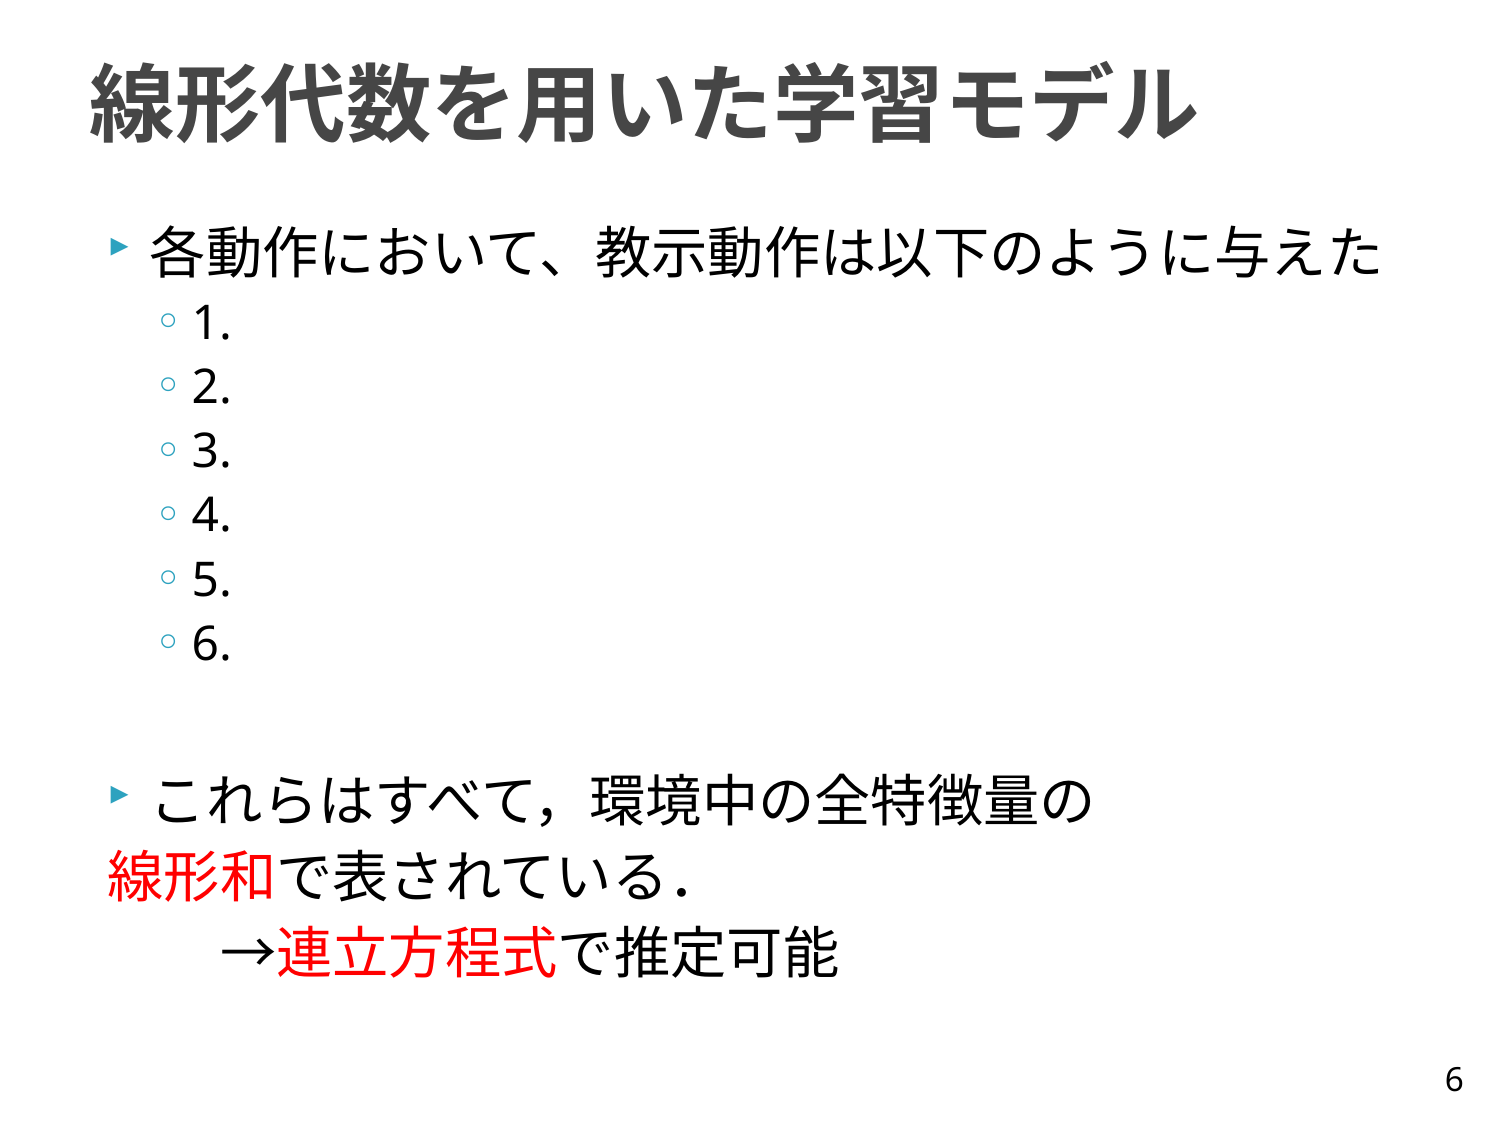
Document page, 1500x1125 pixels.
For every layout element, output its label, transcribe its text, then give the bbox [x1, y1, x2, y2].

title 線形代数を用いた学習モデル [75, 7, 1425, 195]
slide_number 6 [1329, 1051, 1479, 1112]
